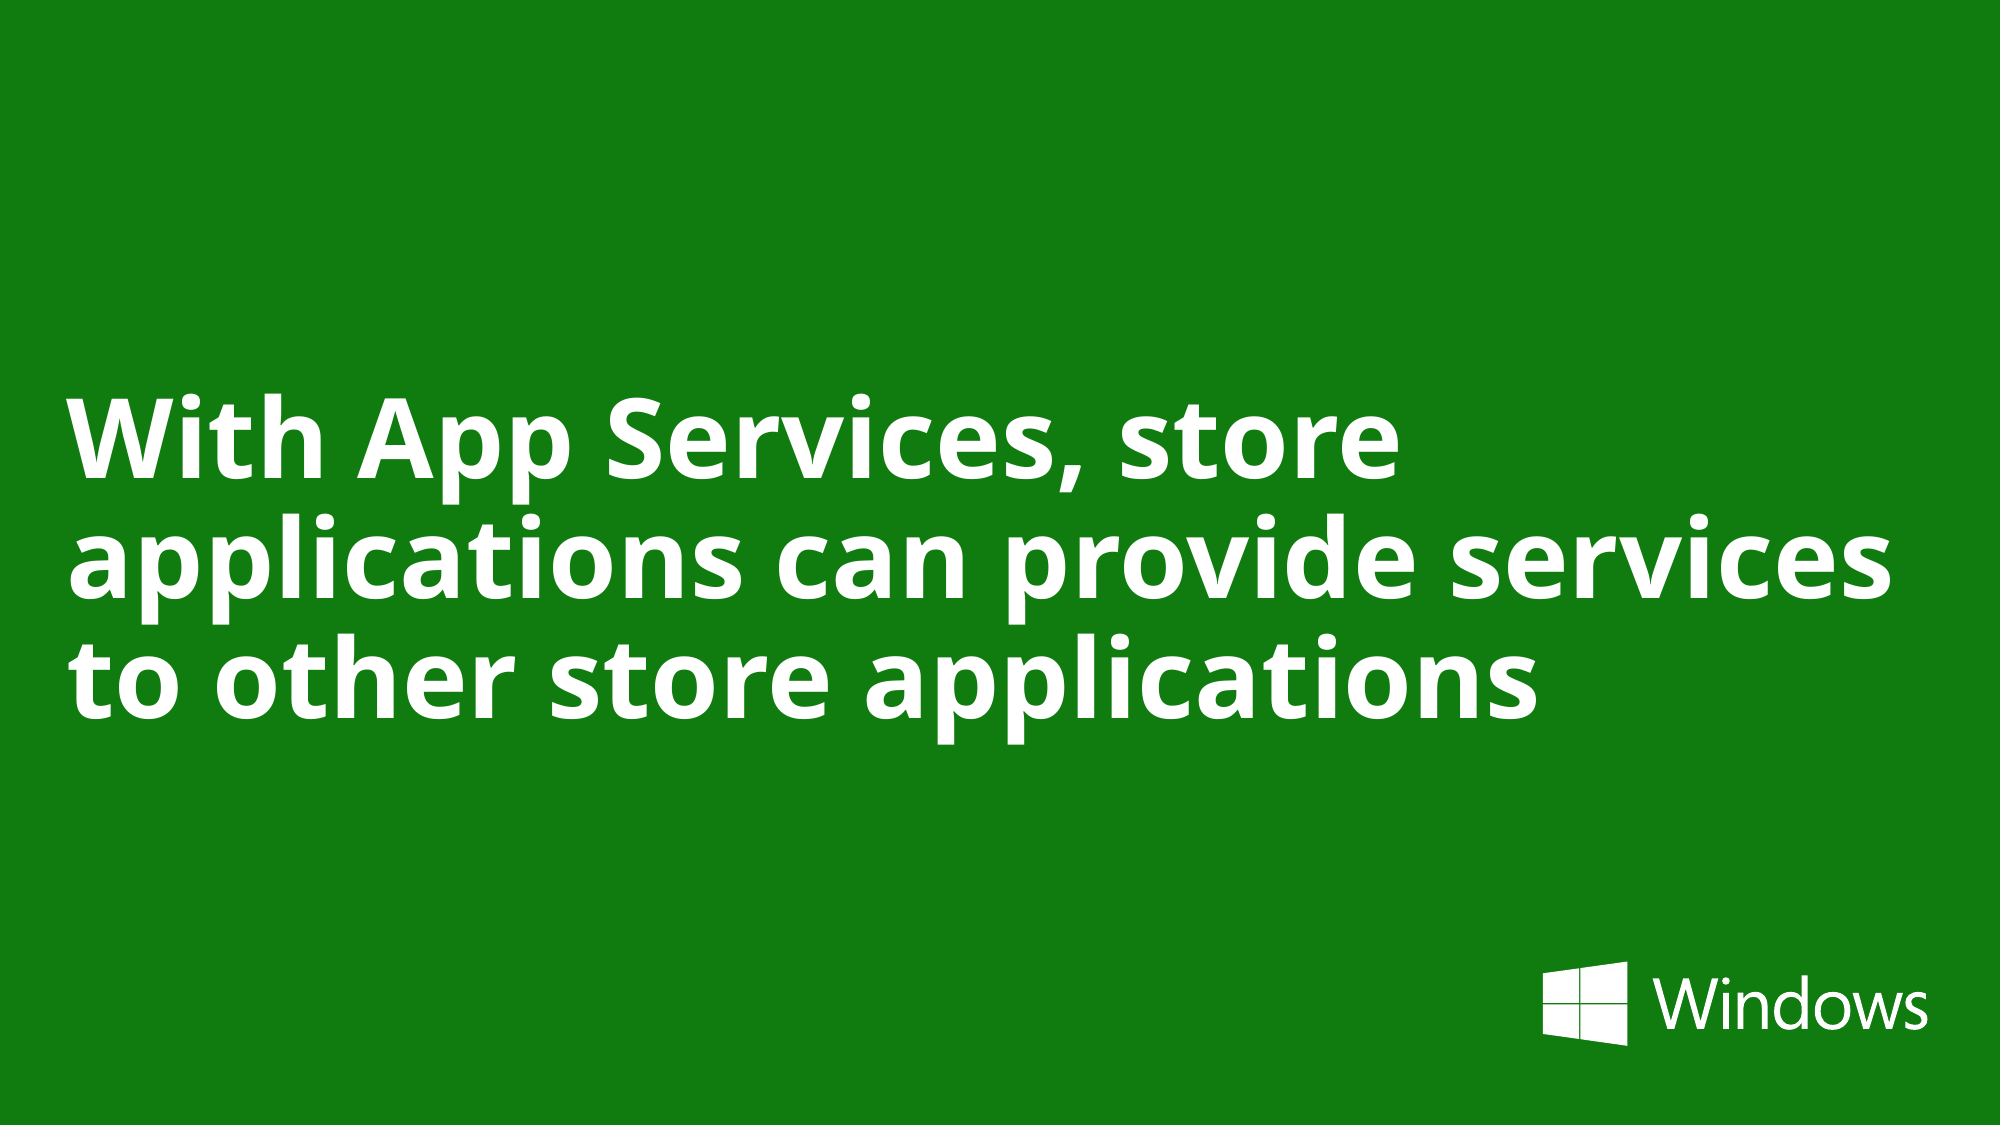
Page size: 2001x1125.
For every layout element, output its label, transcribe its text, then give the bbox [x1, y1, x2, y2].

title With App Services, store applications can provide services to other store applications [44, 362, 1954, 763]
